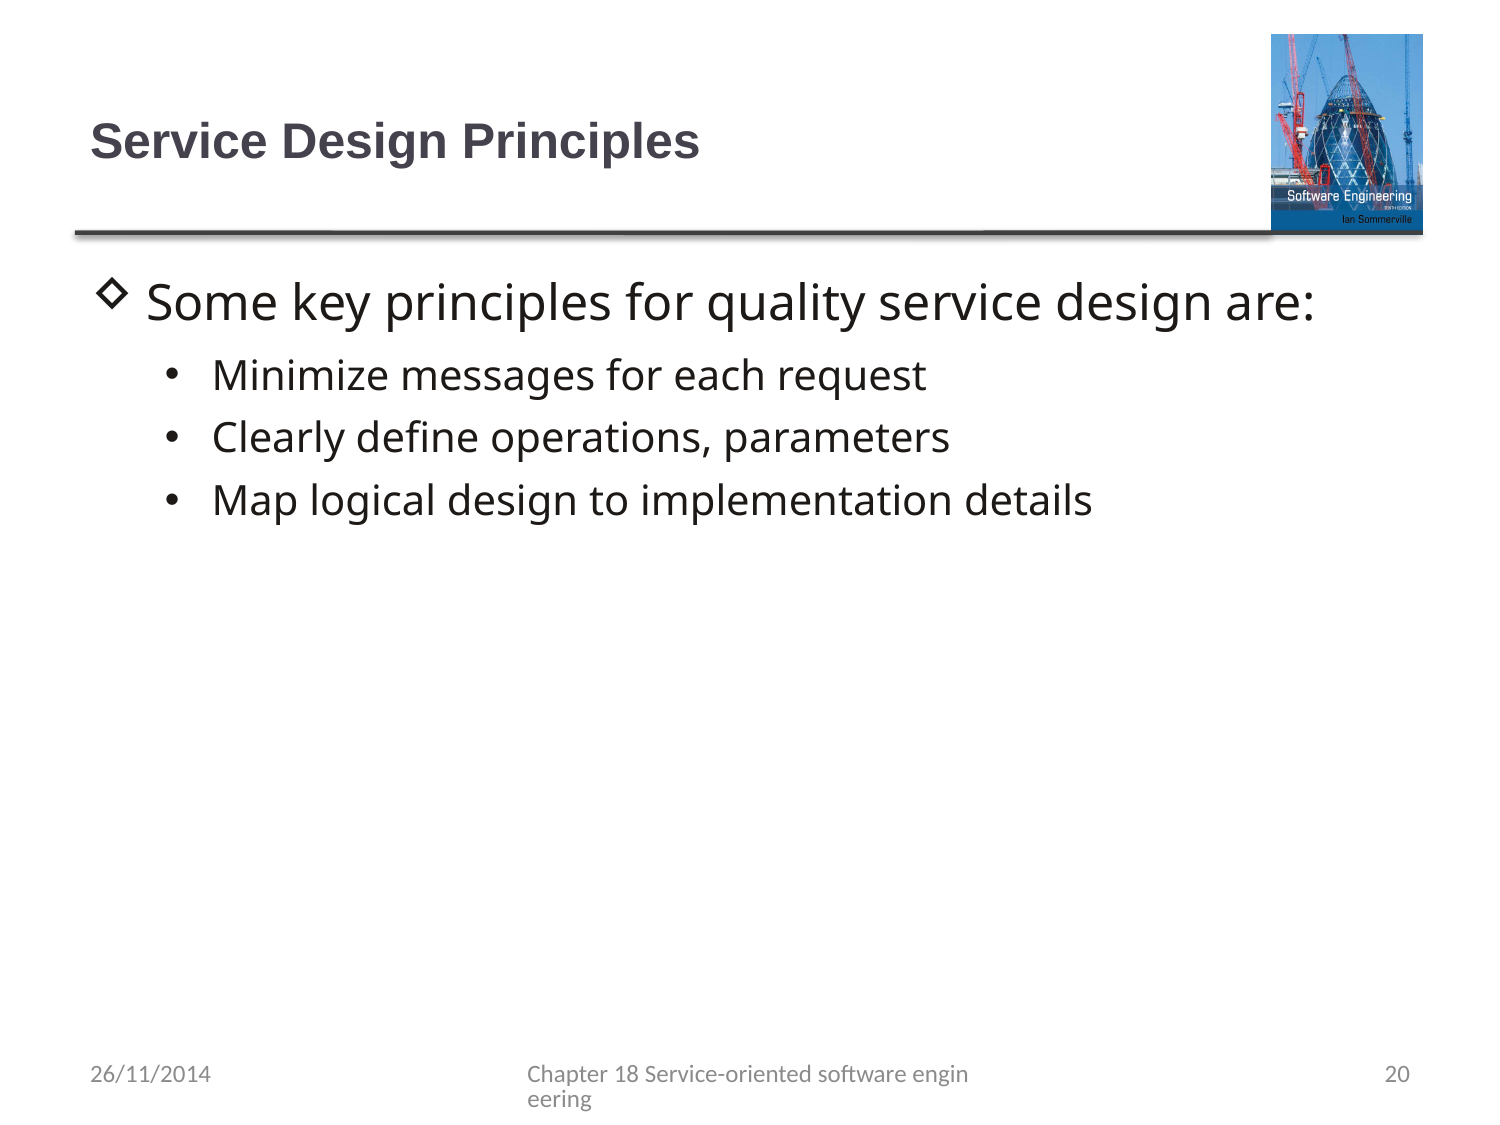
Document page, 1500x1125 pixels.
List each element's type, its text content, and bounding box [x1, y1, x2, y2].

picture [1271, 34, 1423, 230]
footer Chapter 18 Service-oriented software engineering [512, 1042, 988, 1103]
slide_number 20 [1074, 1042, 1425, 1103]
list Some key principles for quality service design are: Minimize messages for each request Clearly define operations, parameters Map logical design to implementation details [75, 262, 1425, 1005]
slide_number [75, 1042, 425, 1103]
title Service Design Principles [74, 44, 1272, 233]
